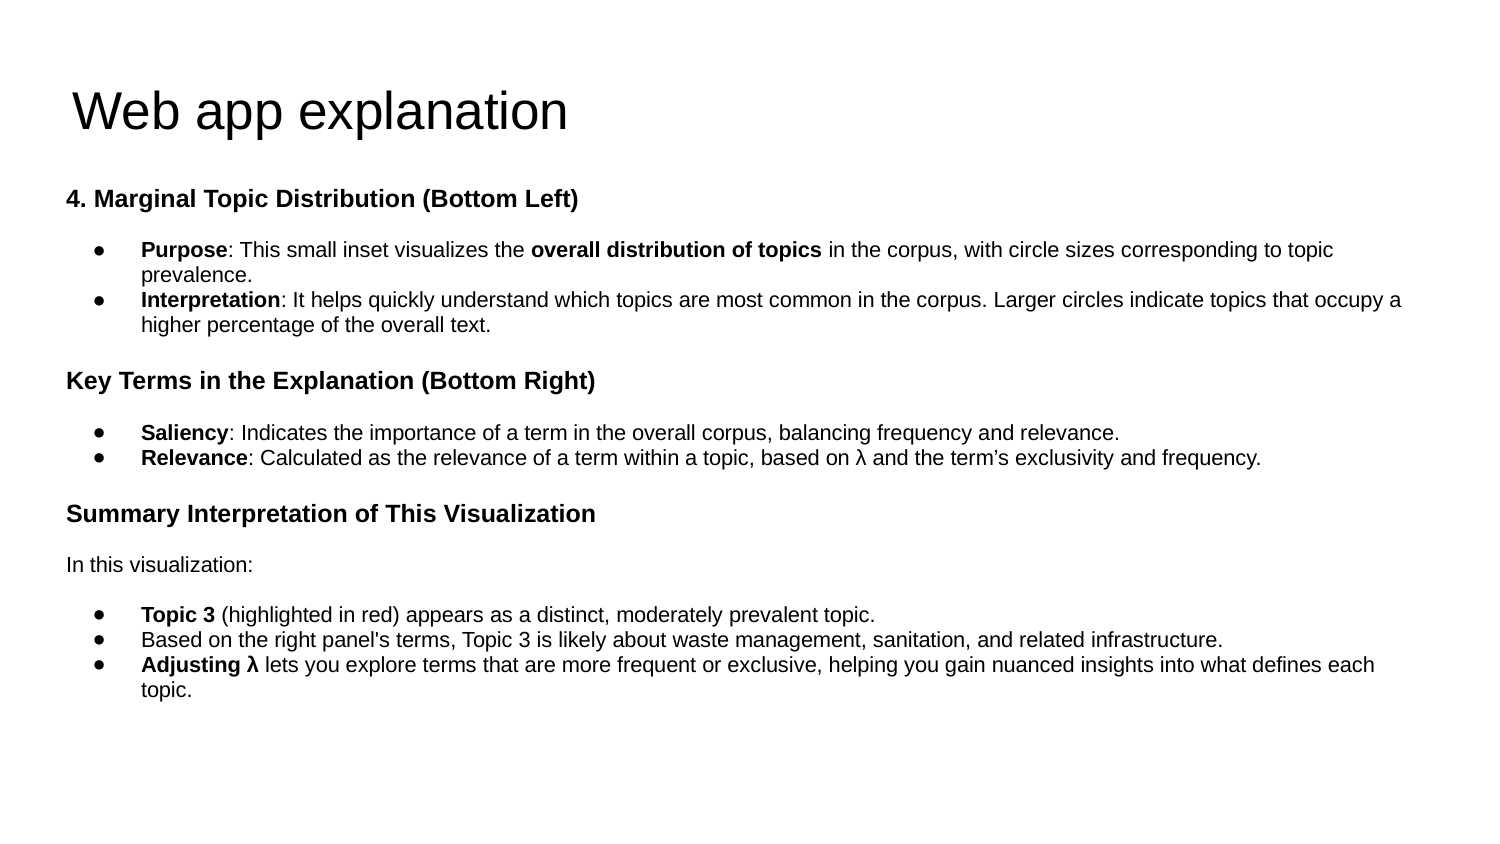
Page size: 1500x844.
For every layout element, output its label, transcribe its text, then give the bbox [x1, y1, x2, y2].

list 4. Marginal Topic Distribution (Bottom Left) Purpose: This small inset visualizes the overall distribution of topics in the corpus, with circle sizes corresponding to topic prevalence. Interpretation: It helps quickly understand which topics are most common in the corpus. Larger circles indicate topics that occupy a higher percentage of the overall text. Key Terms in the Explanation (Bottom Right) Saliency: Indicates the importance of a term in the overall corpus, balancing frequency and relevance. Relevance: Calculated as the relevance of a term within a topic, based on λ and the term’s exclusivity and frequency. Summary Interpretation of This Visualization In this visualization: Topic 3 (highlighted in red) appears as a distinct, moderately prevalent topic. Based on the right panel's terms, Topic 3 is likely about waste management, sanitation, and related infrastructure. Adjusting λ lets you explore terms that are more frequent or exclusive, helping you gain nuanced insights into what defines each topic. [51, 169, 1449, 730]
title Web app explanation [57, 61, 1456, 156]
